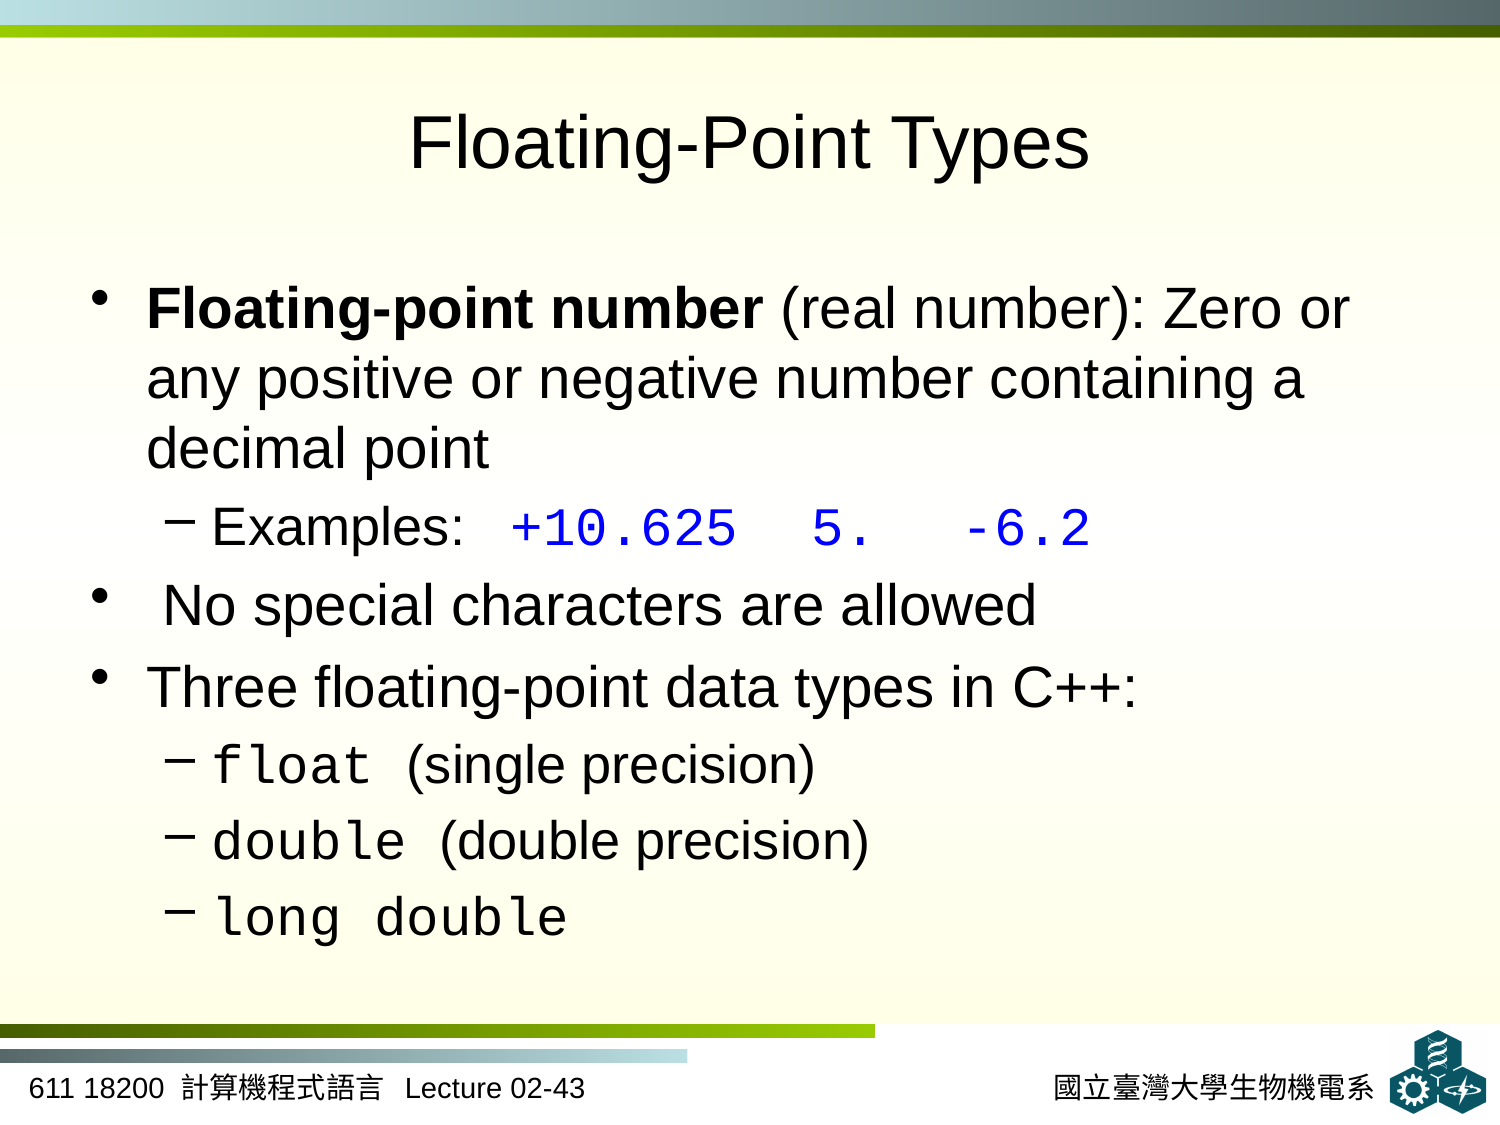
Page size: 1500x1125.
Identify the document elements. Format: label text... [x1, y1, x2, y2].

title Floating-Point Types [74, 44, 1426, 233]
picture [1387, 1029, 1488, 1115]
list Floating-point number (real number): Zero or any positive or negative number containing a decimal point Examples: +10.625 5. -6.2 No special characters are allowed Three floating-point data types in C++: float (single precision)‏ double (double precision)‏ long double [74, 262, 1426, 1006]
